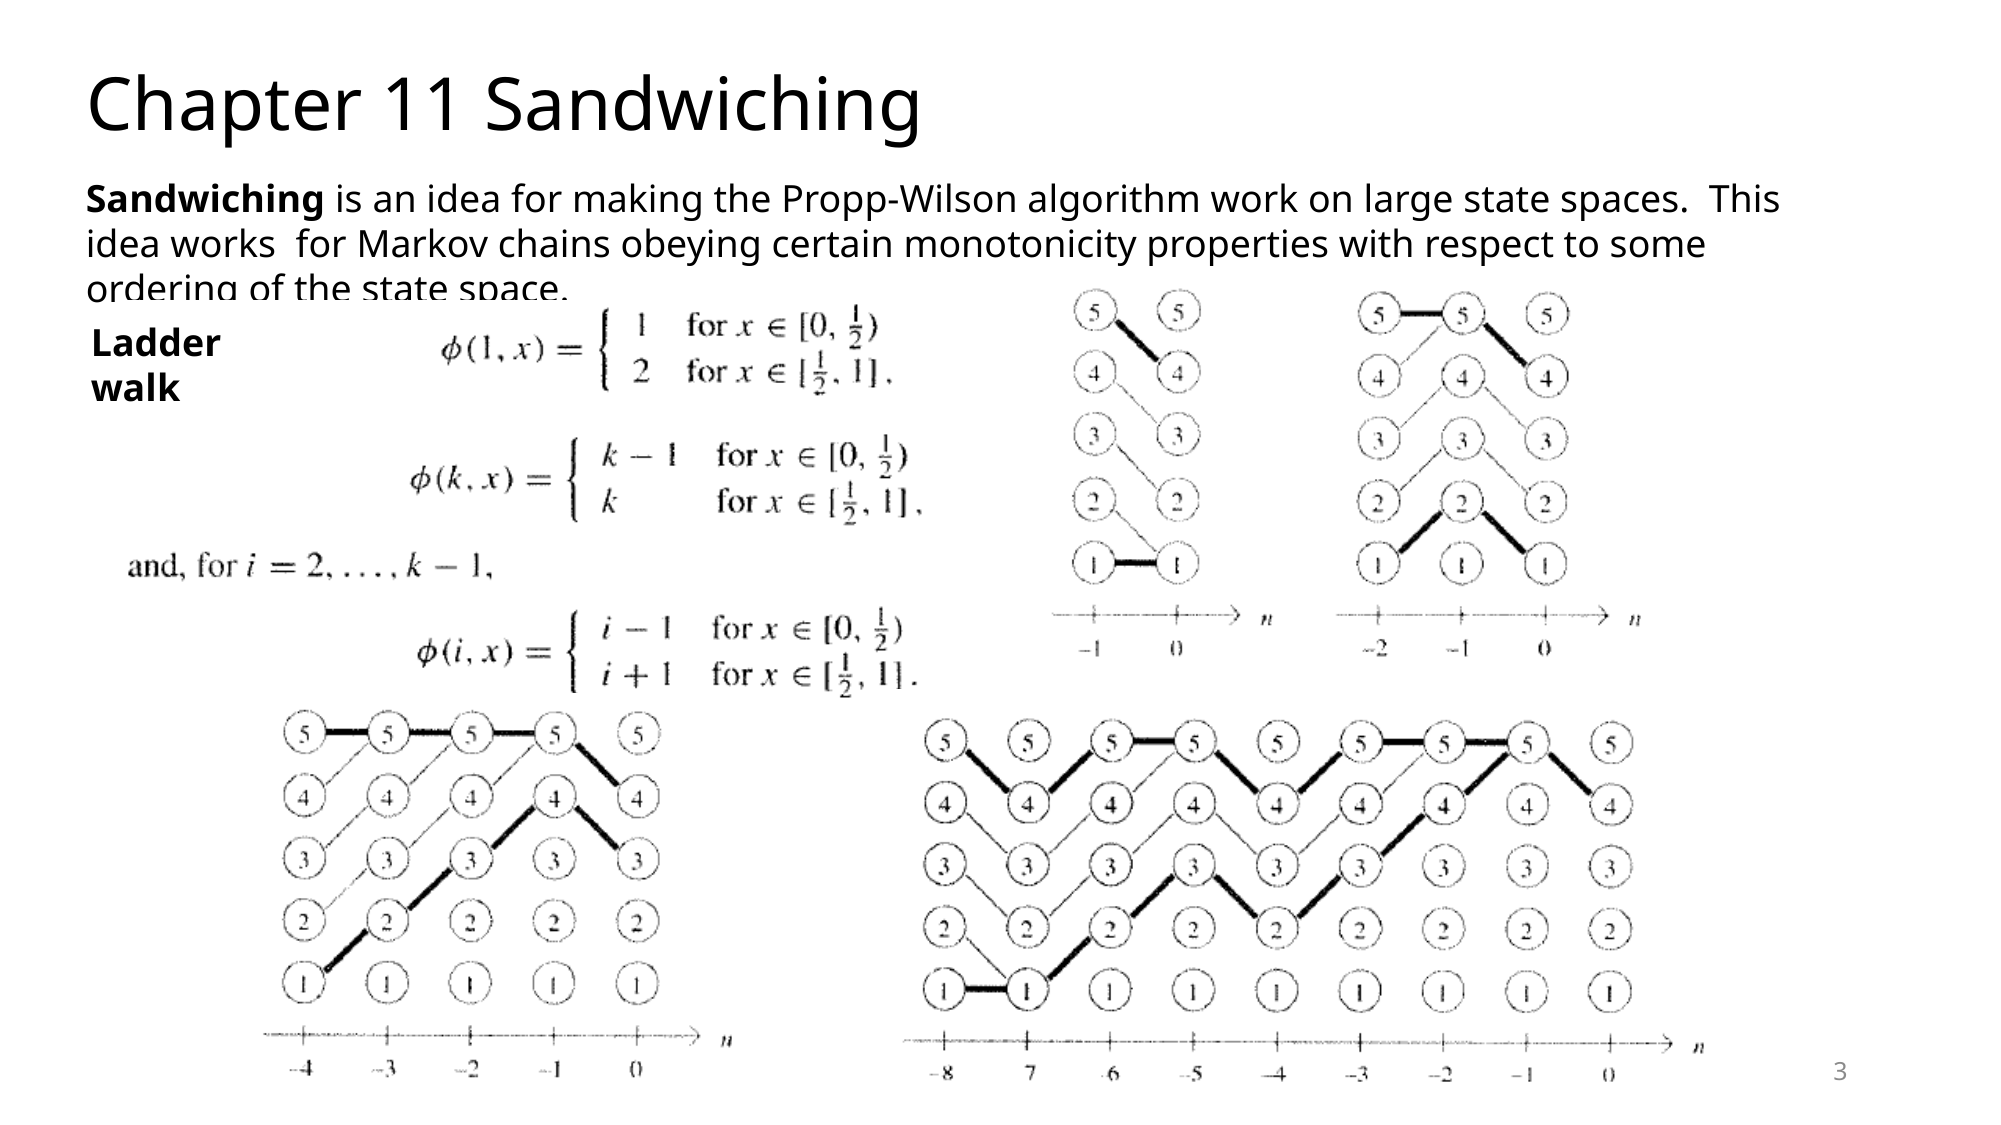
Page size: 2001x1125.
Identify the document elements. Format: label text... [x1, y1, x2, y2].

picture [1330, 287, 1652, 663]
slide_number 3 [1732, 1042, 1863, 1103]
picture [124, 300, 1732, 1107]
picture [1038, 270, 1281, 663]
title Chapter 11 Sandwiching [71, 59, 1863, 155]
text_box Sandwiching is an idea for making the Propp-Wilson algorithm work on large state spaces. This idea works for Markov chains obeying certain monotonicity properties with respect to some ordering of the state space. [71, 168, 1863, 318]
text_box Ladder walk [76, 311, 124, 417]
